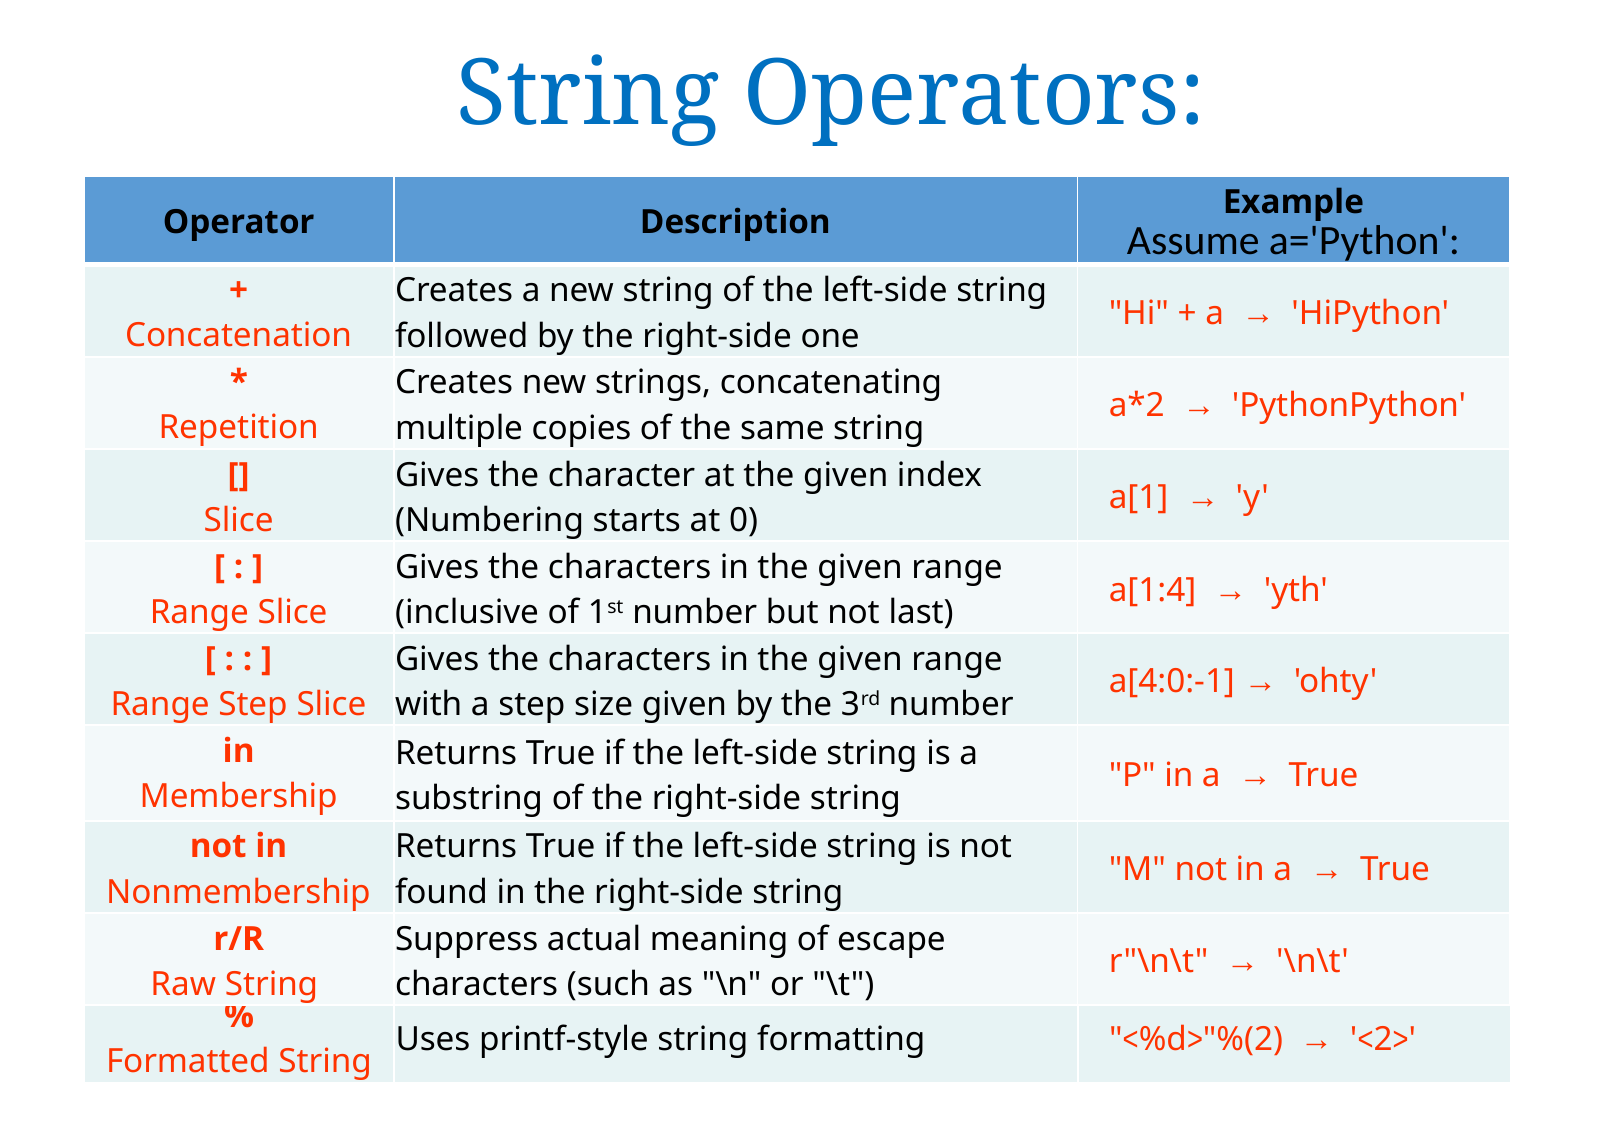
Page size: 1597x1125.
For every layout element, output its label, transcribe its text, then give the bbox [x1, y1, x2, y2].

table_cell a[4:0:-1] → 'ohty' [1078, 634, 1509, 724]
table_cell "M" not in a → True [1078, 822, 1509, 912]
table_cell r"\n\t" → '\n\t' [1078, 914, 1509, 1004]
table_cell * Repetition [85, 358, 393, 448]
table_cell Returns True if the left-side string is a substring of the right-side string [395, 726, 1077, 820]
table_cell a[1:4] → 'yth' [1078, 542, 1509, 632]
table_header Example Assume a='Python': [1078, 177, 1509, 262]
table_cell % Formatted String [85, 1006, 393, 1082]
table_cell not in Nonmembership [85, 822, 393, 912]
table_cell Gives the character at the given index (Numbering starts at 0) [395, 450, 1077, 540]
table_cell in Membership [85, 726, 393, 820]
table_cell r/R Raw String [85, 914, 393, 1004]
table_cell Returns True if the left-side string is not found in the right-side string [395, 822, 1077, 912]
table_cell "<%d>"%(2) → '<2>' [1079, 1006, 1510, 1082]
table_cell Gives the characters in the given range (inclusive of 1st number but not last) [395, 542, 1077, 632]
table_cell + Concatenation [85, 267, 393, 356]
table_header Operator [85, 177, 393, 262]
table_cell [] Slice [85, 450, 393, 540]
table_cell Suppress actual meaning of escape characters (such as "\n" or "\t") [395, 914, 1077, 1004]
table_cell "P" in a → True [1078, 726, 1509, 820]
table_cell Creates new strings, concatenating multiple copies of the same string [395, 358, 1077, 448]
table_cell [ : : ] Range Step Slice [85, 634, 393, 724]
table_cell "Hi" + a → 'HiPython' [1078, 267, 1509, 356]
table_header Description [395, 177, 1077, 262]
title String Operators: [91, 26, 1597, 163]
table_cell a*2 → 'PythonPython' [1078, 358, 1509, 448]
table_cell Uses printf-style string formatting [395, 1006, 1077, 1082]
table_cell [ : ] Range Slice [85, 542, 393, 632]
table_cell Gives the characters in the given range with a step size given by the 3rd number [395, 634, 1077, 724]
table_cell Creates a new string of the left-side string followed by the right-side one [395, 267, 1077, 356]
table_cell a[1] → 'y' [1078, 450, 1509, 540]
